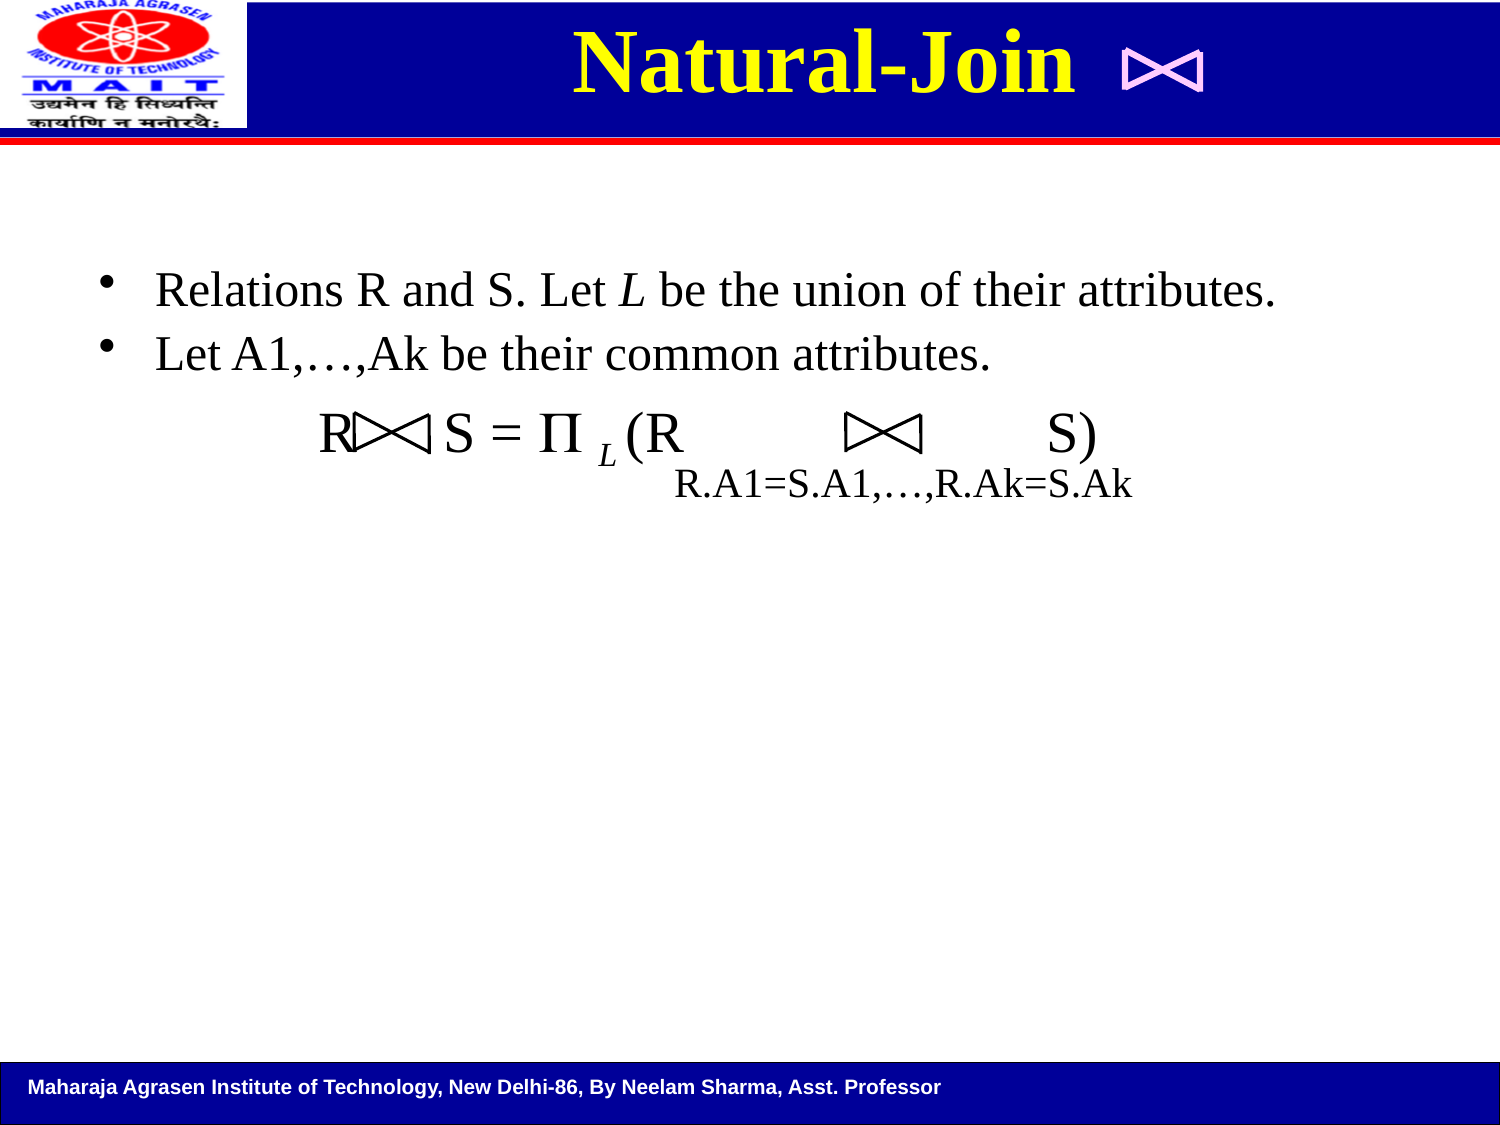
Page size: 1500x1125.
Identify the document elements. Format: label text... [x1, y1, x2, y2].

picture [0, 0, 150, 128]
title Natural-Join [150, 0, 1500, 150]
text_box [89, 386, 1328, 514]
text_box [1124, 49, 1201, 92]
list Relations R and S. Let L be the union of their attributes. Let A1,…,Ak be their common attributes. [83, 255, 1419, 401]
